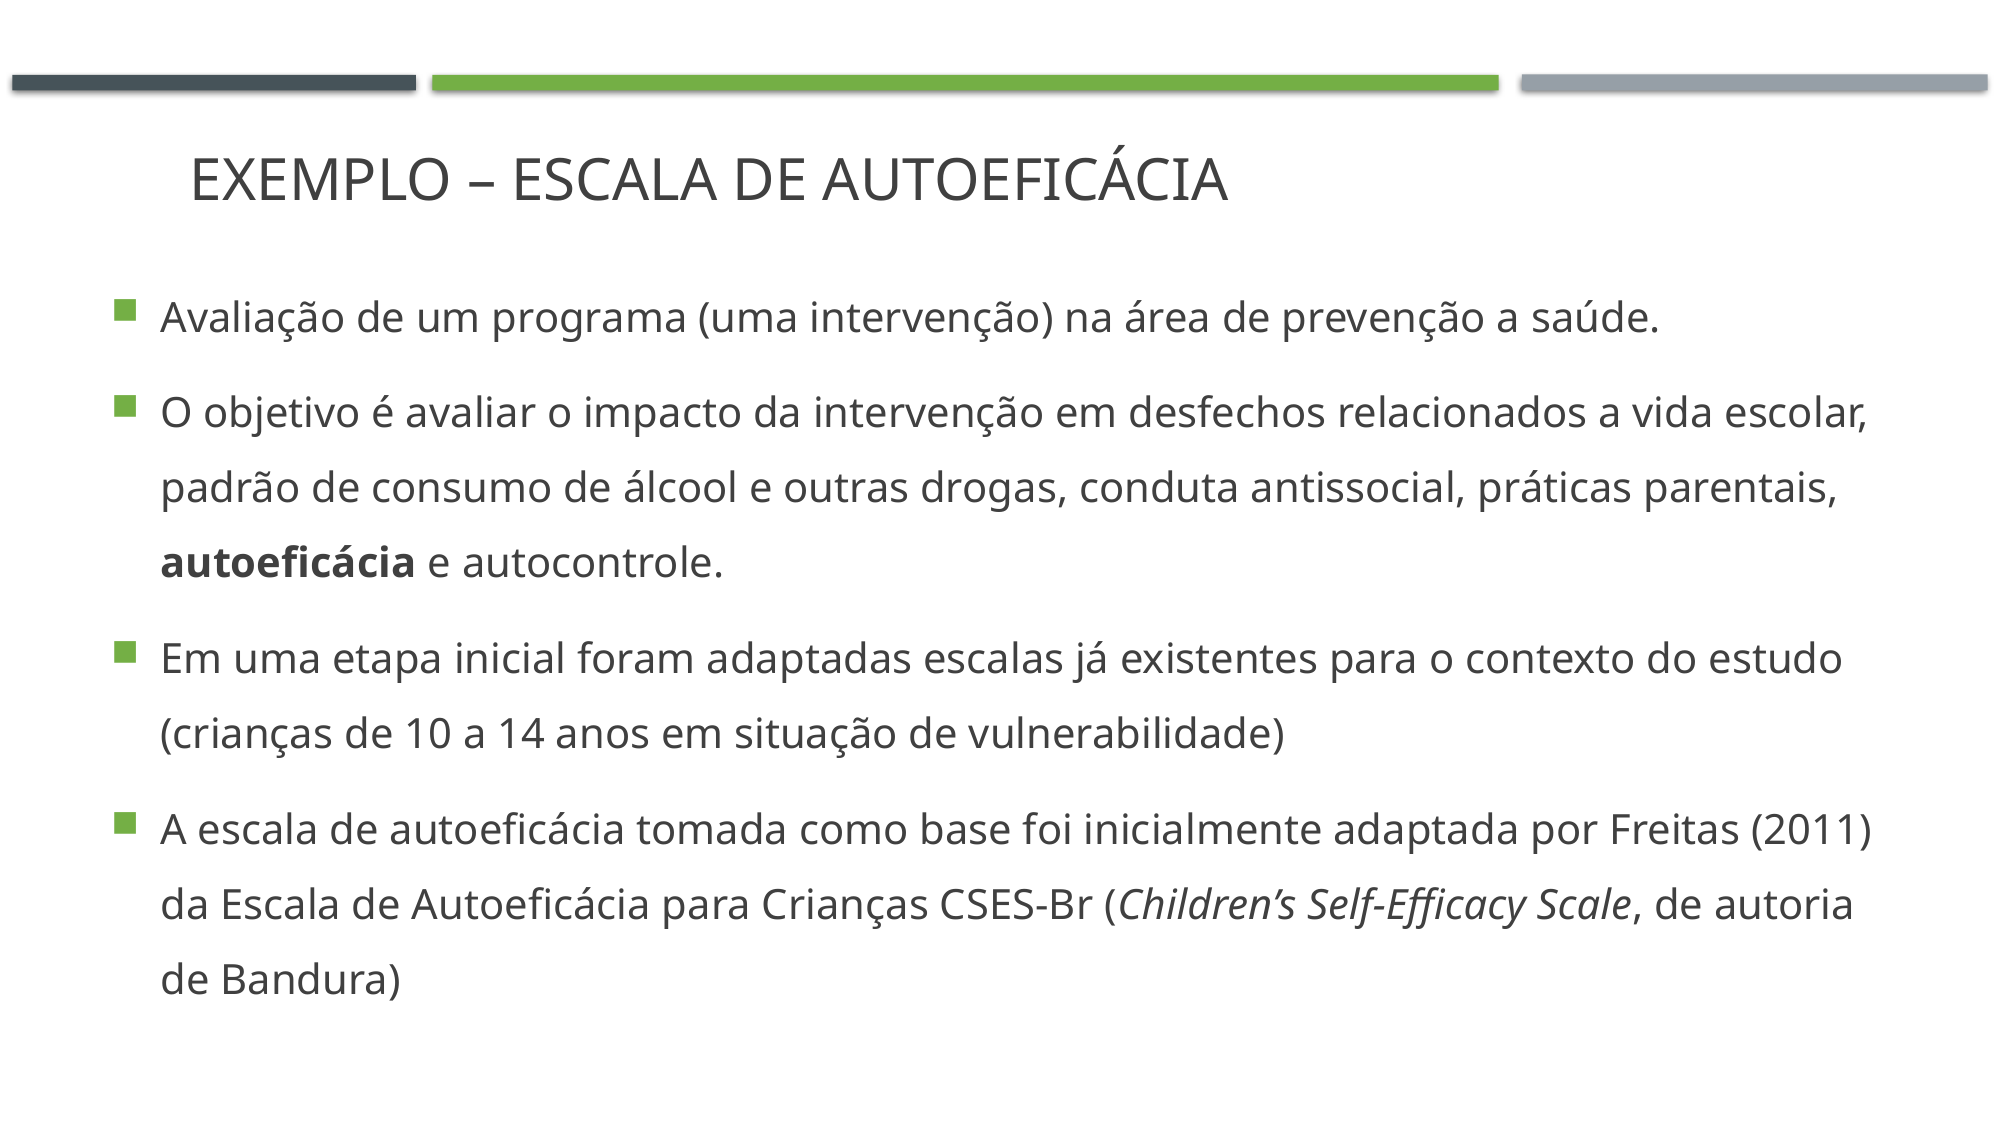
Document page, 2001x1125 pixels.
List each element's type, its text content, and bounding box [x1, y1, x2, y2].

list Avaliação de um programa (uma intervenção) na área de prevenção a saúde. O objetivo é avaliar o impacto da intervenção em desfechos relacionados a vida escolar, padrão de consumo de álcool e outras drogas, conduta antissocial, práticas parentais, autoeficácia e autocontrole. Em uma etapa inicial foram adaptadas escalas já existentes para o contexto do estudo (crianças de 10 a 14 anos em situação de vulnerabilidade) A escala de autoeficácia tomada como base foi inicialmente adaptada por Freitas (2011) da Escala de Autoeficácia para Crianças CSES-Br (Children’s Self-Efficacy Scale, de autoria de Bandura) [95, 384, 1905, 981]
title Exemplo – Escala de autoeficácia [174, 64, 1825, 290]
